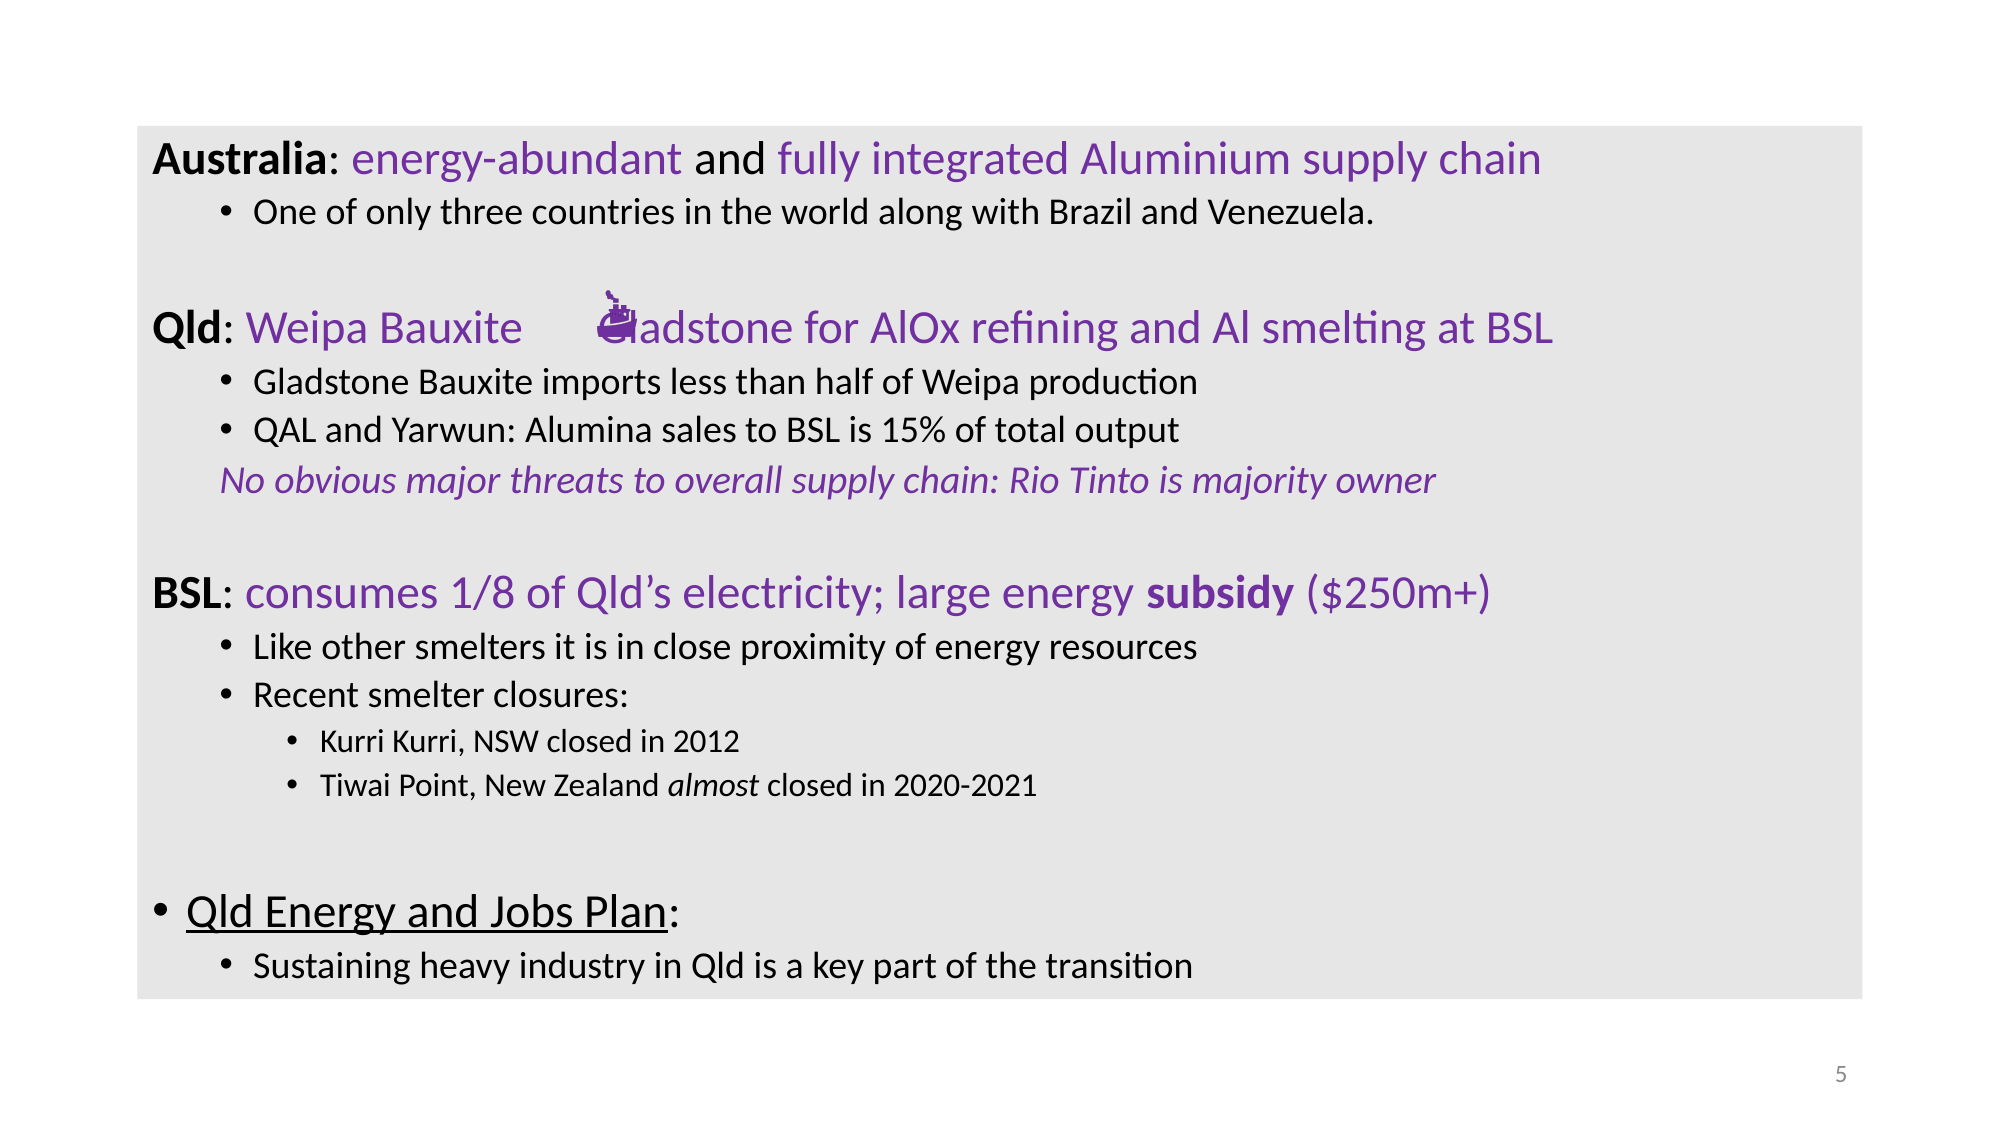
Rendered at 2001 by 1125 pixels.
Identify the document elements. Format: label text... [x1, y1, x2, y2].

slide_number 5 [1412, 1042, 1863, 1103]
list Australia: energy-abundant and fully integrated Aluminium supply chain One of only three countries in the world along with Brazil and Venezuela. Qld: Weipa Bauxite Gladstone for AlOx refining and Al smelting at BSL Gladstone Bauxite imports less than half of Weipa production QAL and Yarwun: Alumina sales to BSL is 15% of total output No obvious major threats to overall supply chain: Rio Tinto is majority owner BSL: consumes 1/8 of Qld’s electricity; large energy subsidy ($250m+) Like other smelters it is in close proximity of energy resources Recent smelter closures: Kurri Kurri, NSW closed in 2012 Tiwai Point, New Zealand almost closed in 2020-2021 Qld Energy and Jobs Plan: Sustaining heavy industry in Qld is a key part of the transition [137, 125, 1863, 1000]
picture [593, 288, 640, 344]
